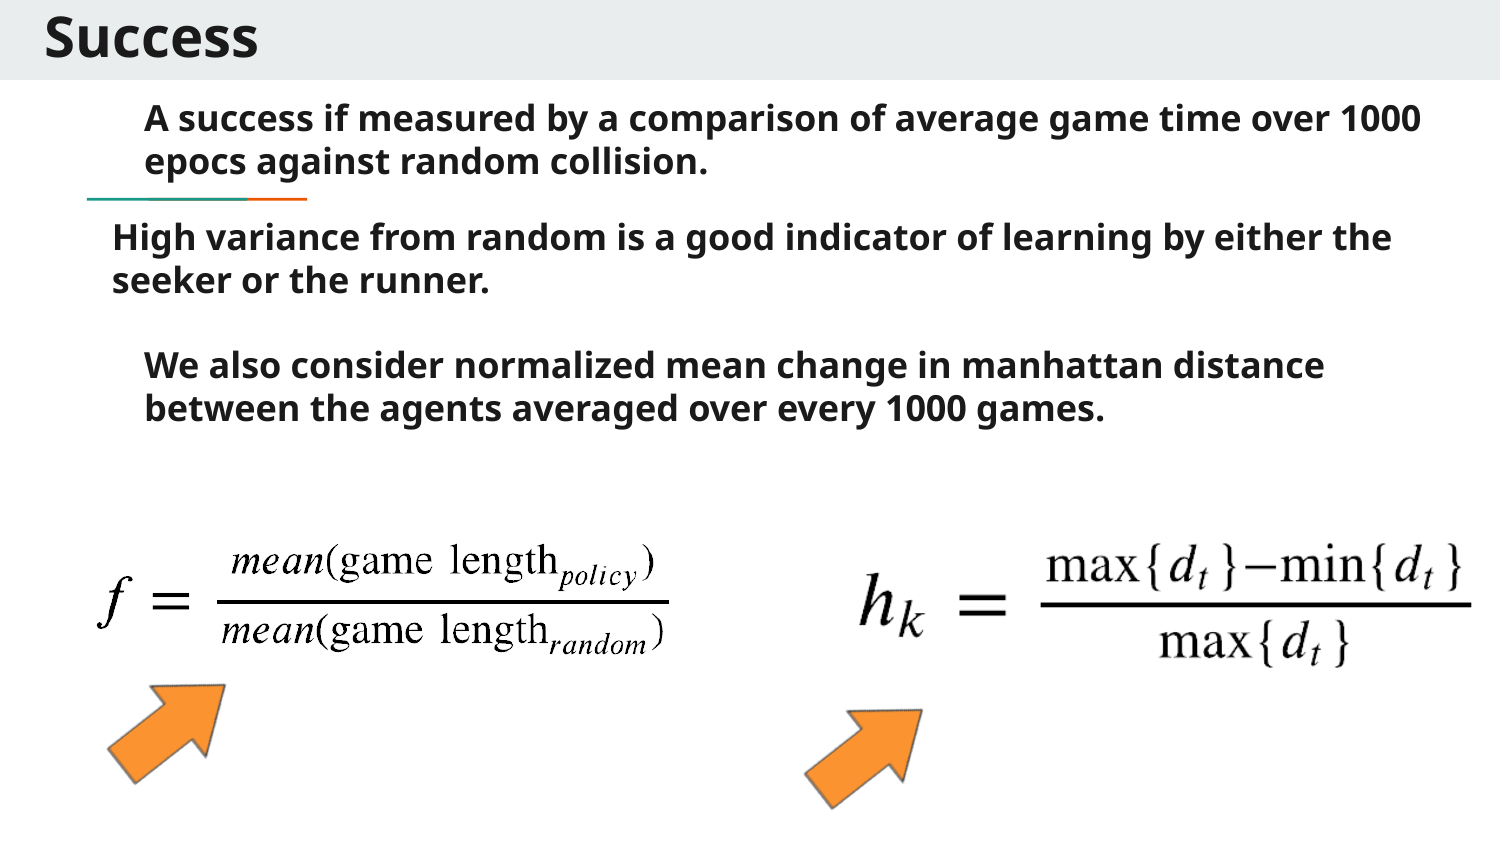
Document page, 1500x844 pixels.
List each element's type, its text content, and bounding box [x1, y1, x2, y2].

picture [17, 501, 713, 844]
title A success if measured by a comparison of average game time over 1000 epocs against random collision. [129, 80, 1486, 252]
picture [714, 488, 1500, 844]
title We also consider normalized mean change in manhattan distance between the agents averaged over every 1000 games. [129, 327, 1486, 499]
title High variance from random is a good indicator of learning by either the seeker or the runner. [96, 199, 1454, 371]
title Success [29, 0, 363, 93]
